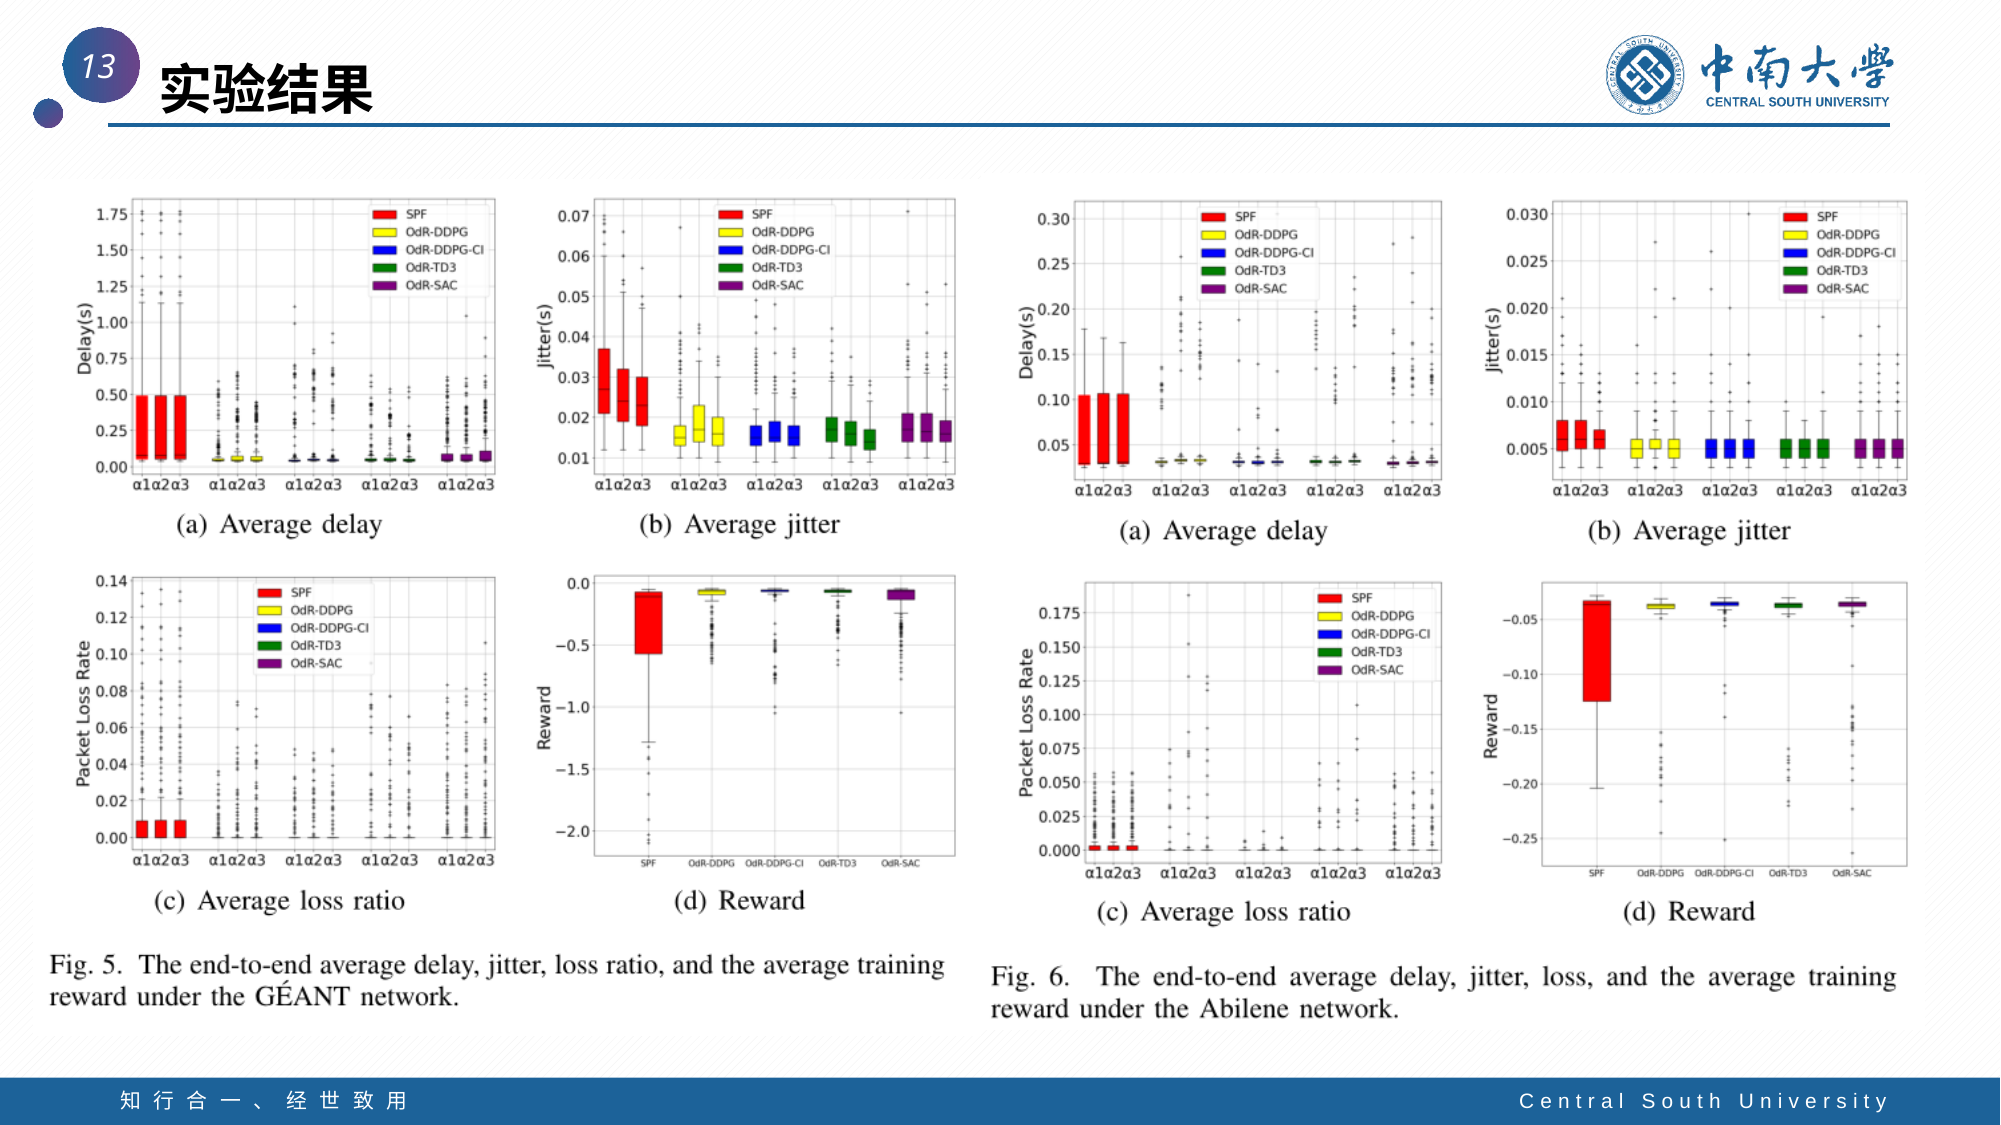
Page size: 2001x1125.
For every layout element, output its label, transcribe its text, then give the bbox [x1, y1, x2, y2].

text_box [0, 1077, 2000, 1125]
text_box Central South University [1504, 1080, 1902, 1120]
picture [33, 173, 1925, 1036]
picture [1595, 28, 1907, 121]
text_box 实验结果 [158, 0, 1609, 124]
text_box 知行合一、经世致用 [105, 1080, 423, 1120]
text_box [33, 26, 153, 128]
